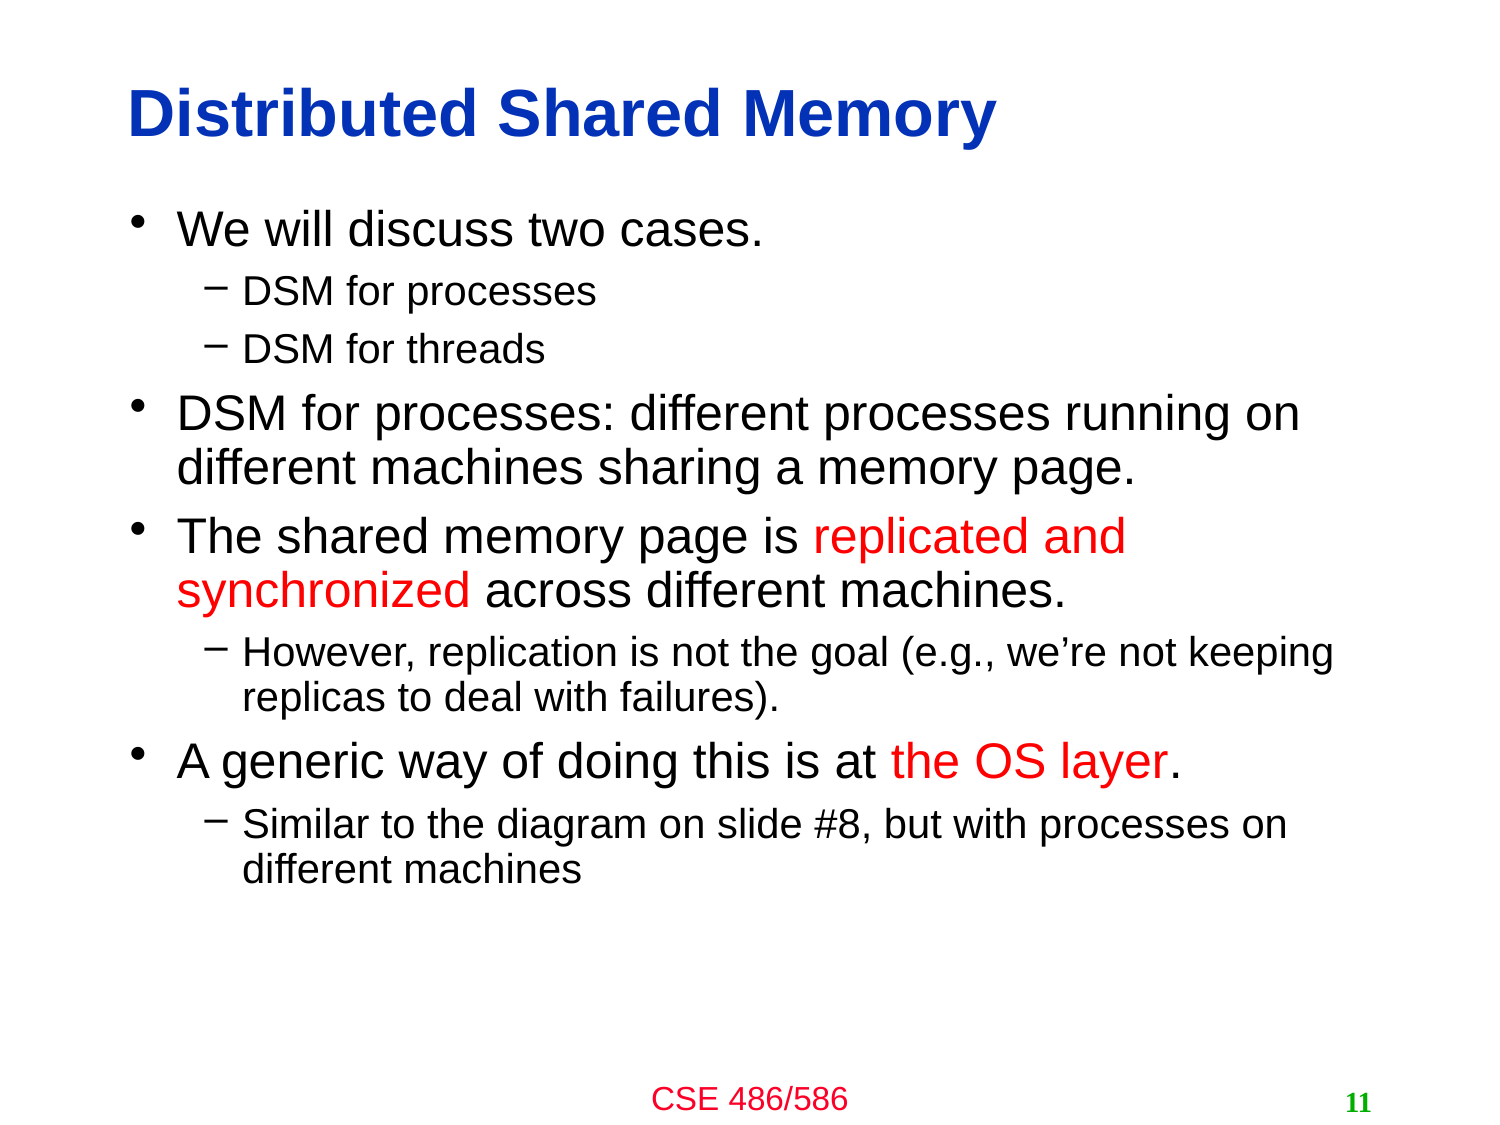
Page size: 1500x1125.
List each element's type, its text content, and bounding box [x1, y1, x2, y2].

slide_number 11 [1074, 1076, 1388, 1125]
list We will discuss two cases. DSM for processes DSM for threads DSM for processes: different processes running on different machines sharing a memory page. The shared memory page is replicated and synchronized across different machines. However, replication is not the goal (e.g., we’re not keeping replicas to deal with failures). A generic way of doing this is at the OS layer. Similar to the diagram on slide #8, but with processes on different machines [114, 195, 1376, 1005]
title Distributed Shared Memory [112, 53, 1310, 176]
